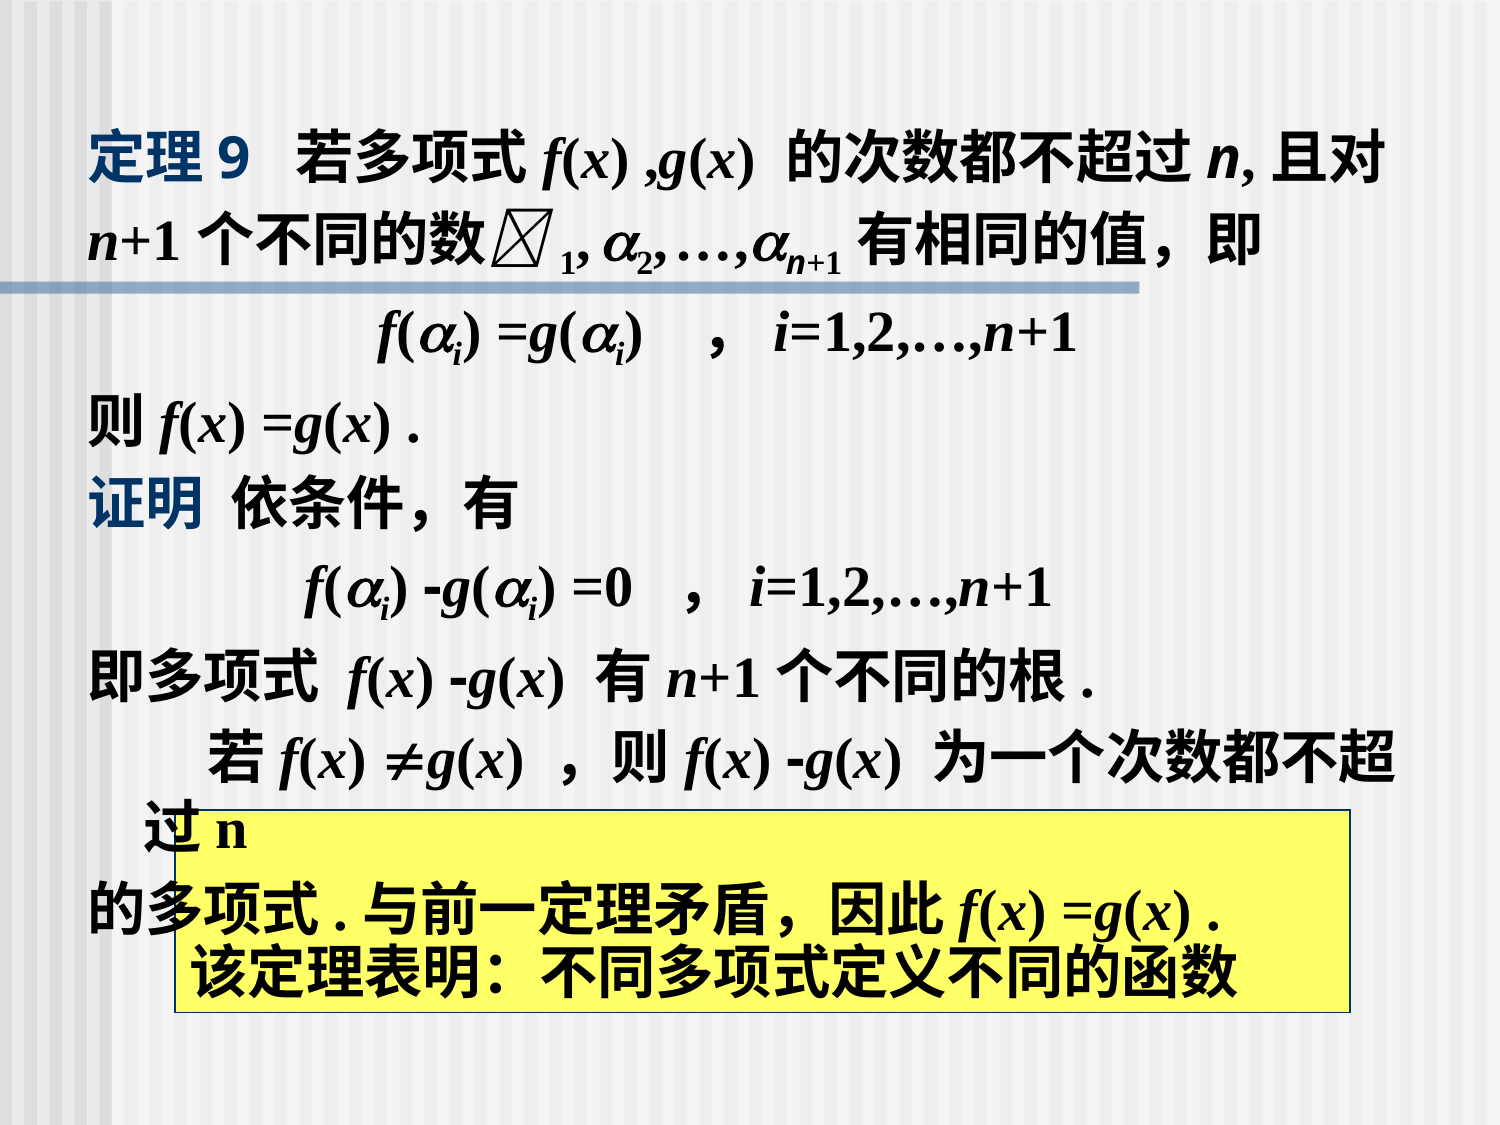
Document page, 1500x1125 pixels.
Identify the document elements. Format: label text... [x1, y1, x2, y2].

list 定理9 若多项式f(x) ,g(x) 的次数都不超过n,且对 n+1个不同的数1, 2, …,n+1有相同的值，即 f(i) =g(i) ，i=1,2,…,n+1 则f(x) =g(x) . 证明 依条件，有 f(i) -g(i) =0 ，i=1,2,…,n+1 即多项式 f(x) -g(x) 有n+1个不同的根. 若f(x) g(x) ，则f(x) -g(x) 为一个次数都不超过n 的多项式.与前一定理矛盾，因此f(x) =g(x) . [72, 112, 1456, 951]
title 该定理表明：不同多项式定义不同的函数 [174, 951, 1351, 1013]
